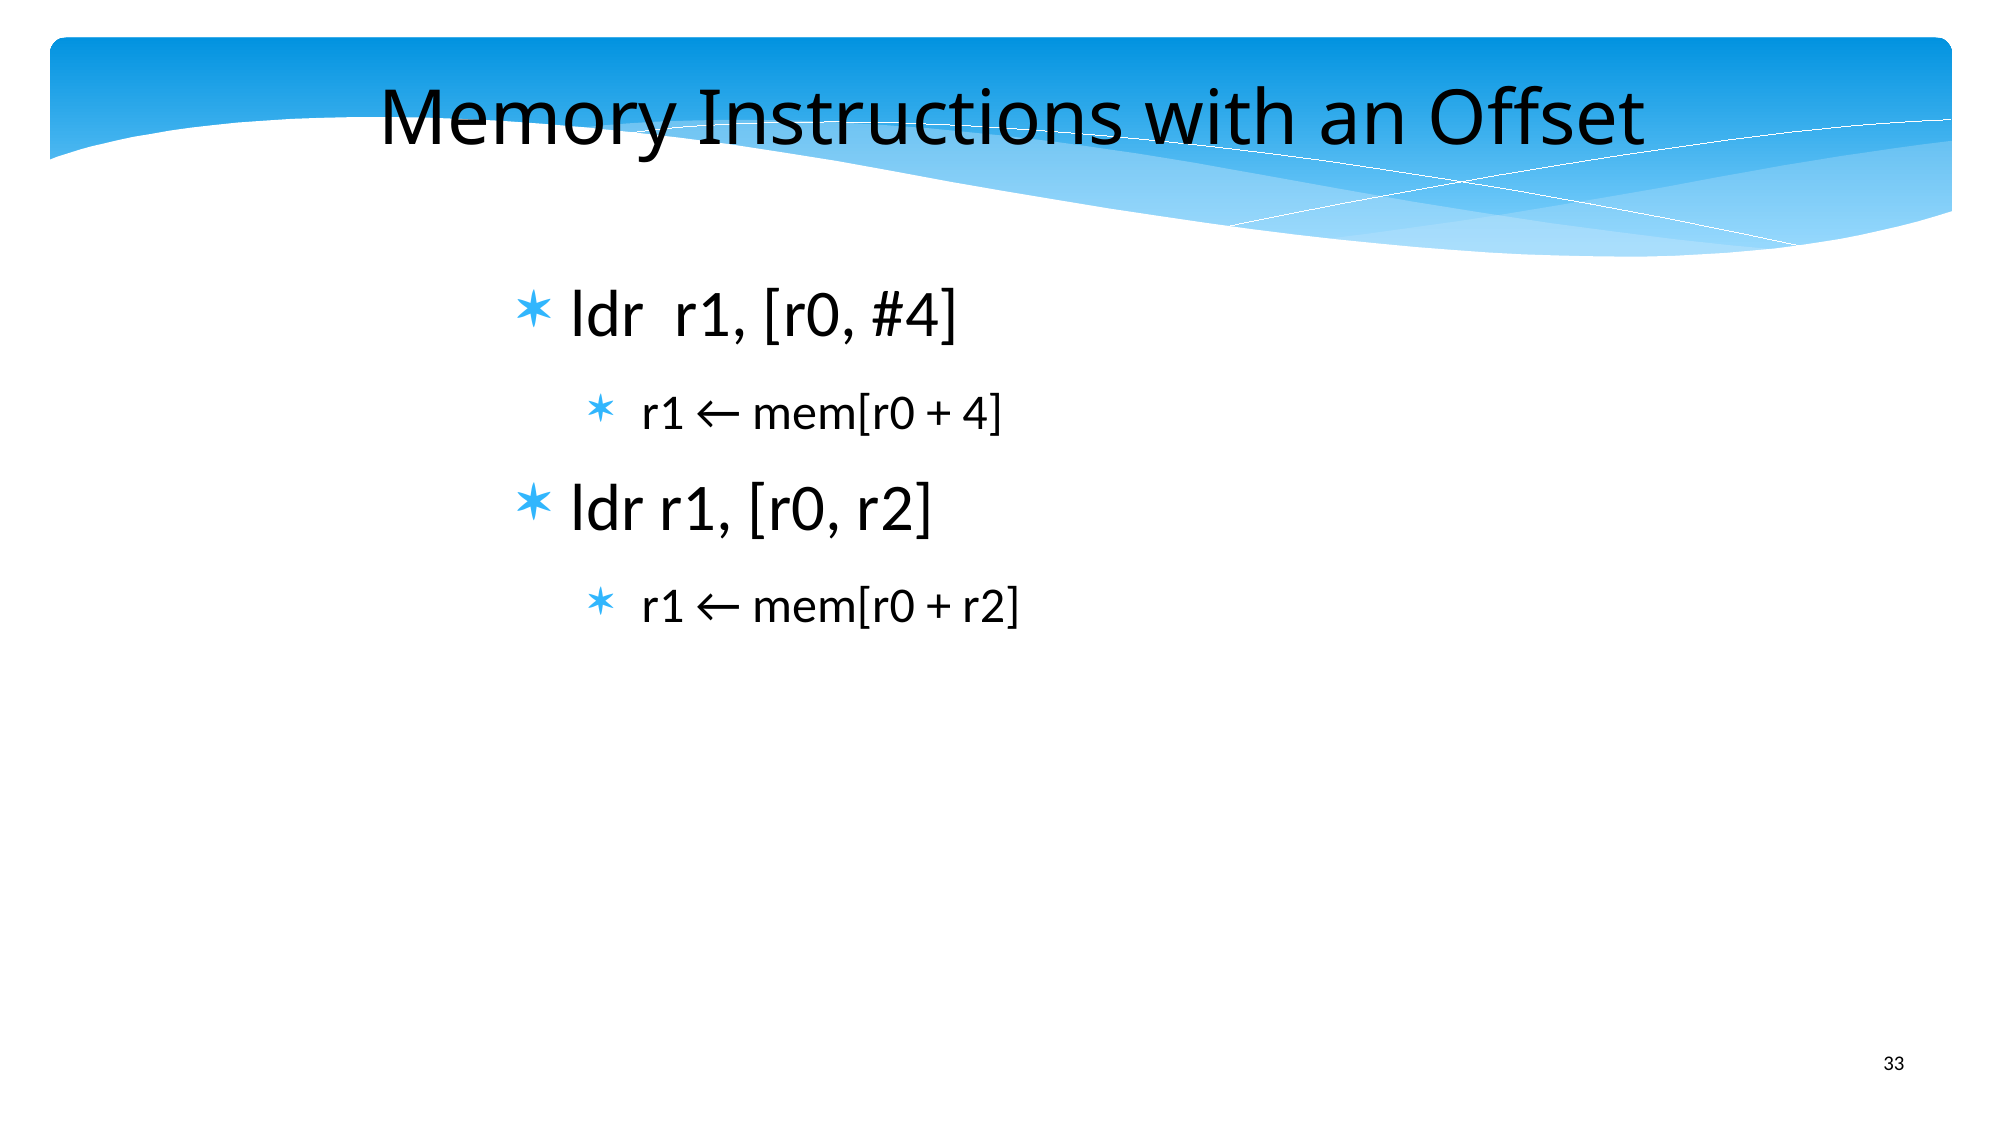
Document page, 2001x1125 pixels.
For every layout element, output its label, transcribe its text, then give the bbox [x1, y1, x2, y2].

list ldr r1, [r0, #4] r1 ← mem[r0 + 4] ldr r1, [r0, r2] r1 ← mem[r0 + r2] [500, 270, 1425, 713]
title Memory Instructions with an Offset [287, 37, 1738, 192]
